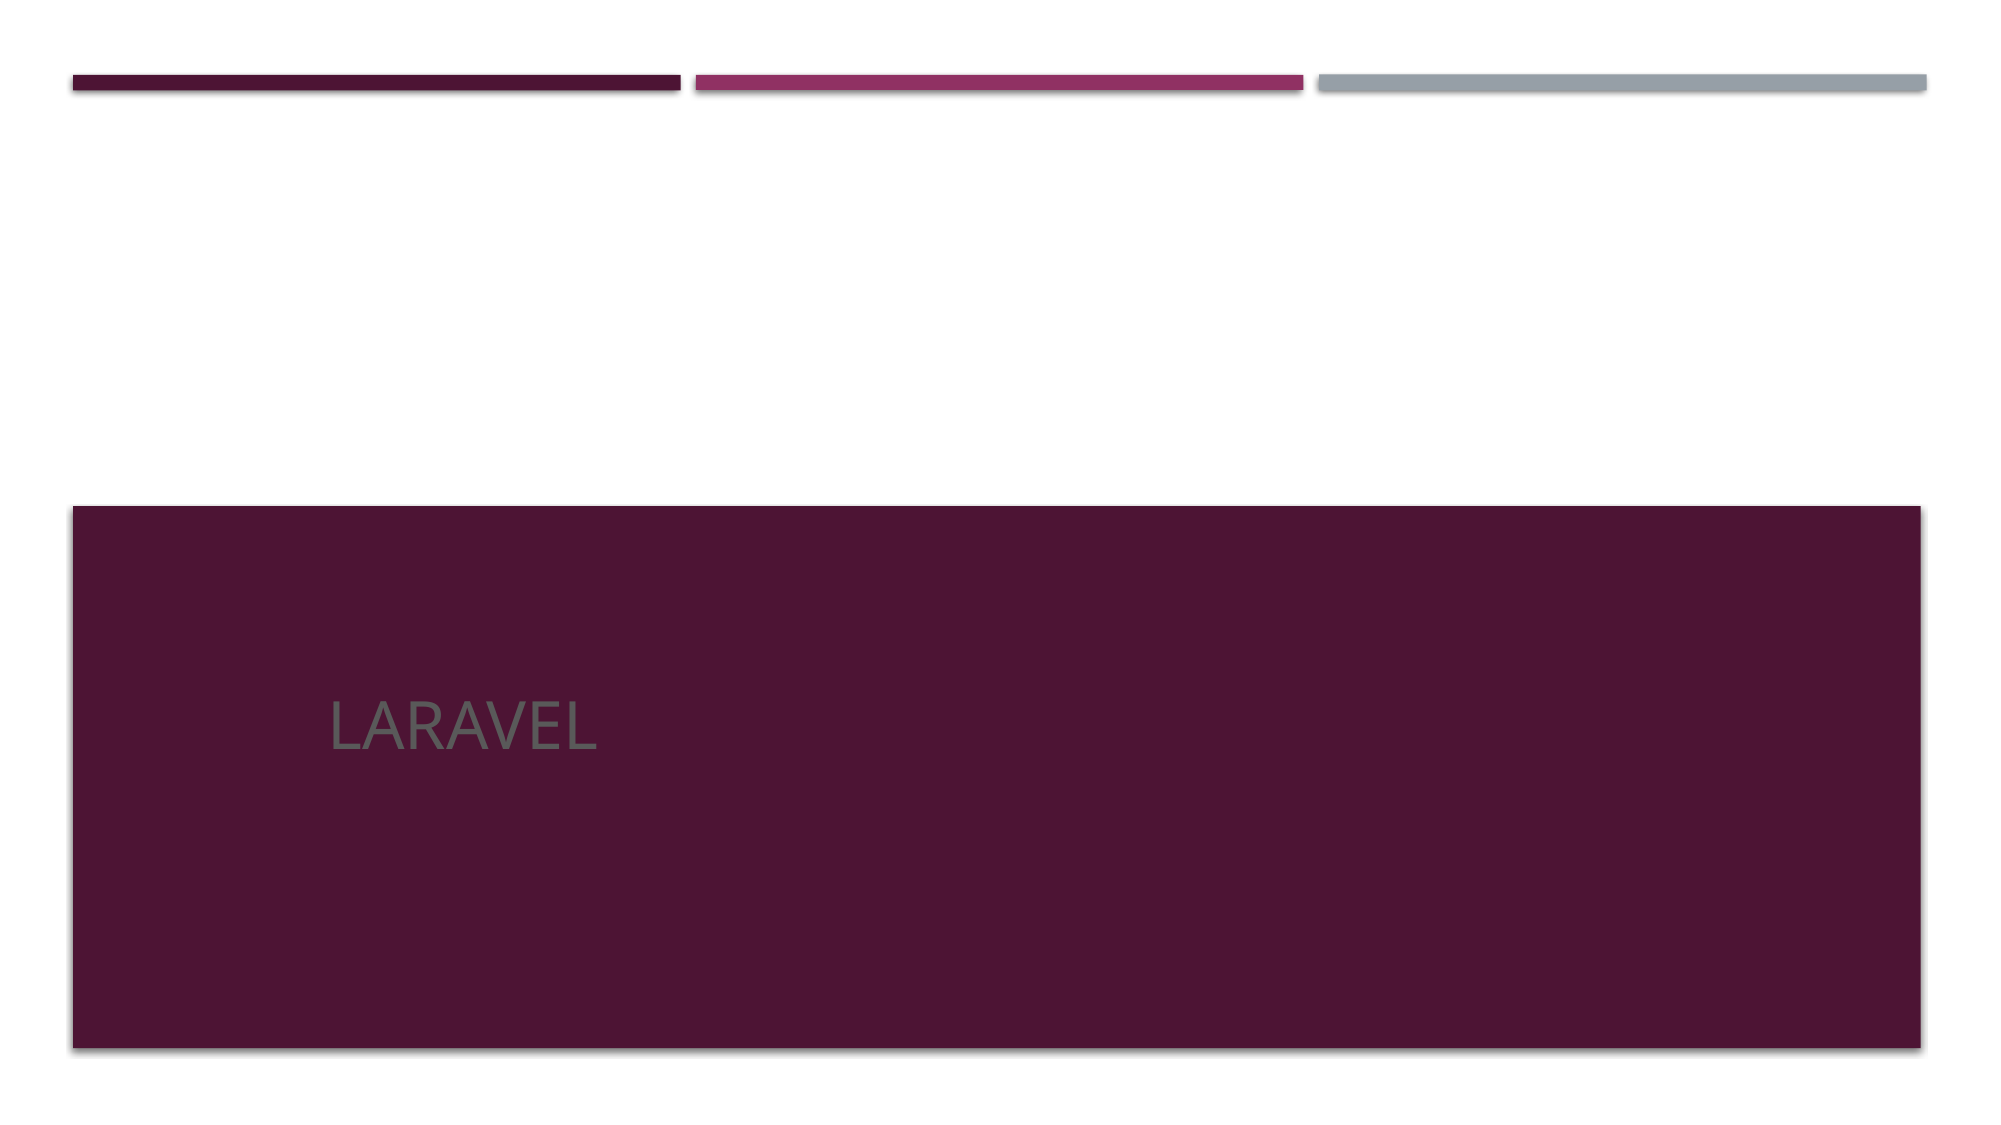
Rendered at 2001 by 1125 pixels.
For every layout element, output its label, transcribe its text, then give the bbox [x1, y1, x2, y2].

title Laravel [312, 524, 1442, 771]
